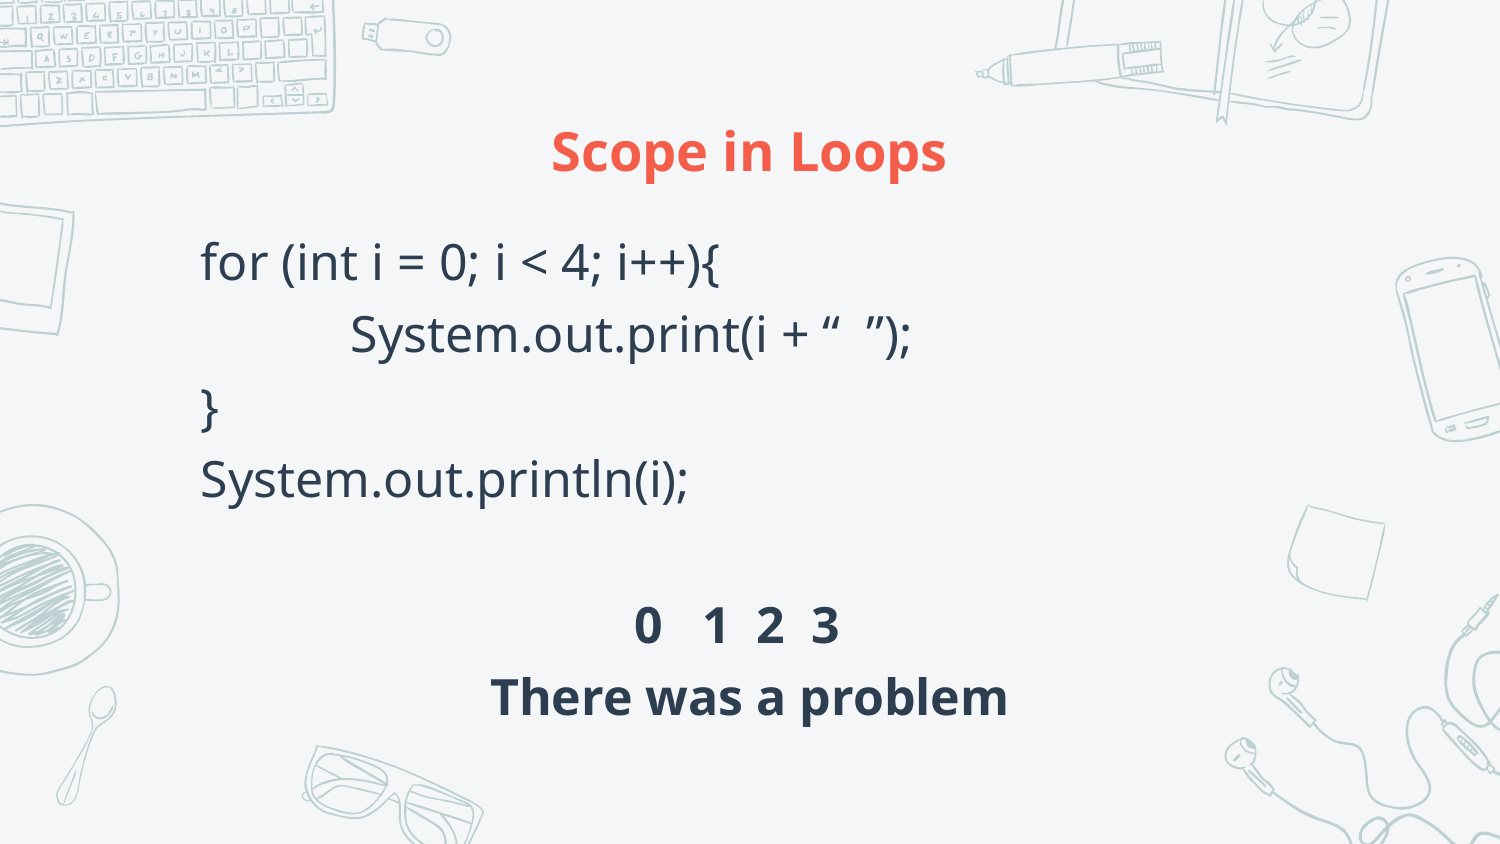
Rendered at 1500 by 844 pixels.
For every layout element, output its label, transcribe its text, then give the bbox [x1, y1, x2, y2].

list 0 1 2 3 There was a problem [185, 578, 1315, 777]
list for (int i = 0; i < 4; i++){ System.out.print(i + “ ”); } System.out.println(i); [185, 215, 1315, 578]
title Scope in Loops [185, 102, 1315, 198]
